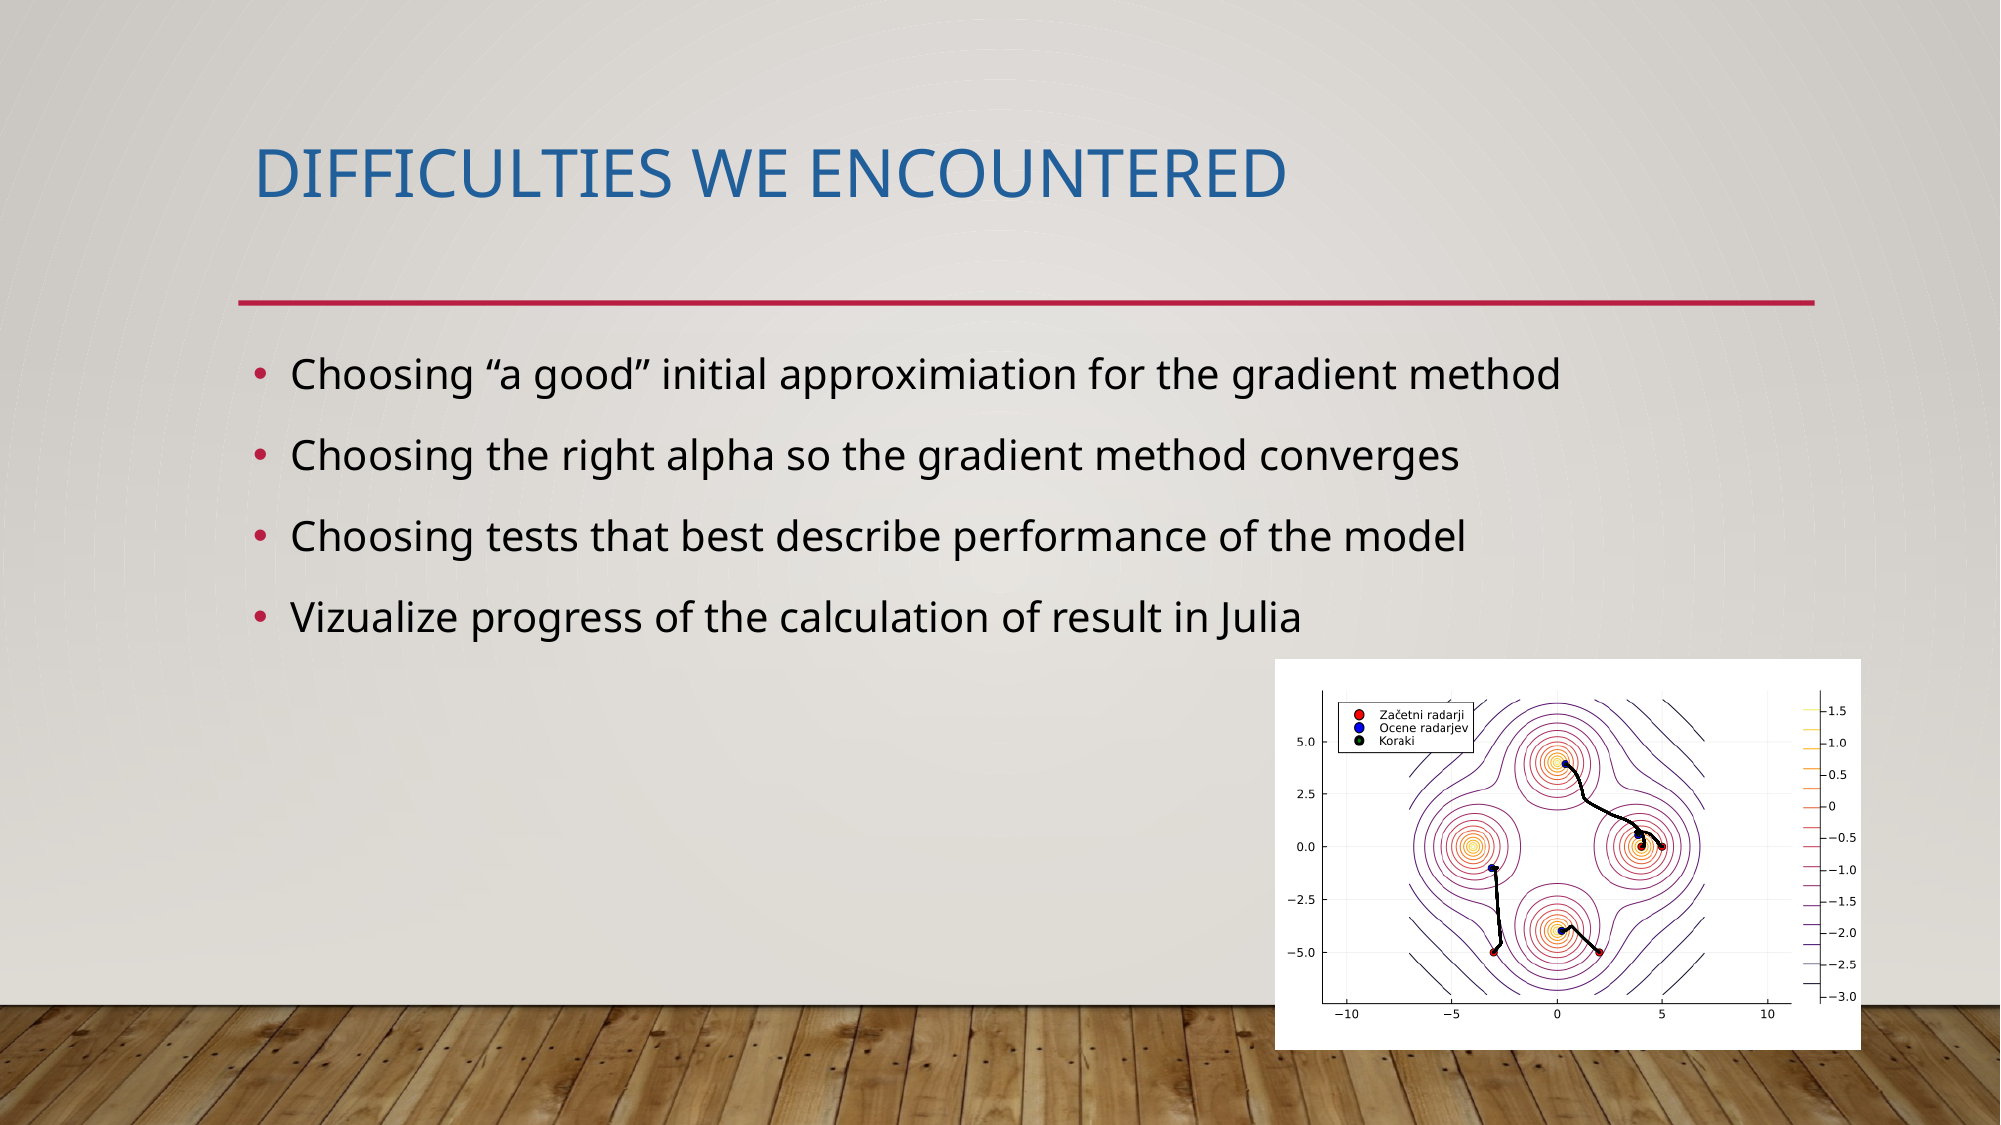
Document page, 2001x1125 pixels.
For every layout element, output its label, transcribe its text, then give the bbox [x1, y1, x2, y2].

picture [0, 659, 2000, 1125]
title Difficulties we encountered [238, 131, 1814, 304]
list Choosing “a good” initial approximiation for the gradient method Choosing the right alpha so the gradient method converges Choosing tests that best describe performance of the model Vizualize progress of the calculation of result in Julia [238, 330, 1814, 897]
